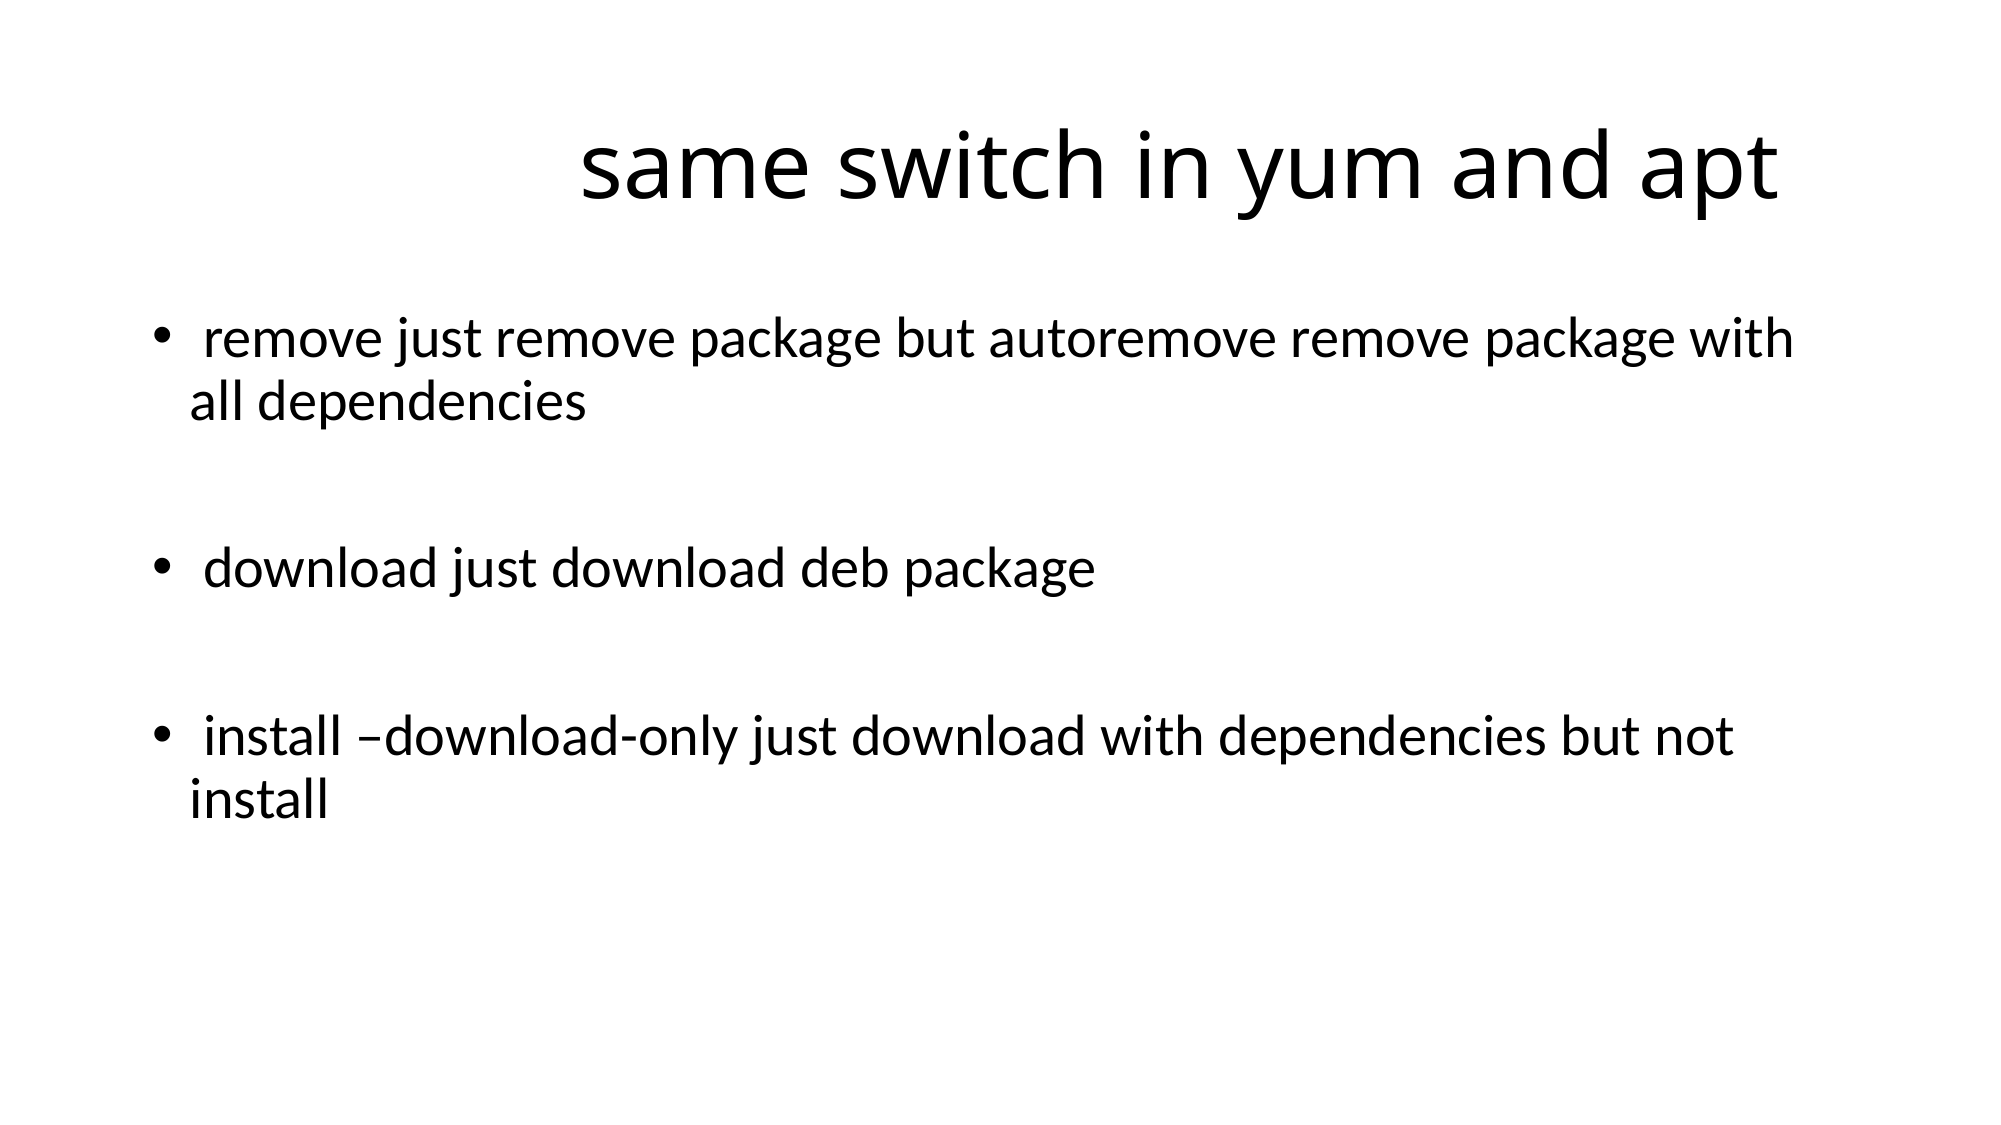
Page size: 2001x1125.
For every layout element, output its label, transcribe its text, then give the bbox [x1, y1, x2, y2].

list remove just remove package but autoremove remove package with all dependencies download just download deb package install –download-only just download with dependencies but not install [137, 299, 1863, 1014]
title same switch in yum and apt [137, 59, 1863, 278]
